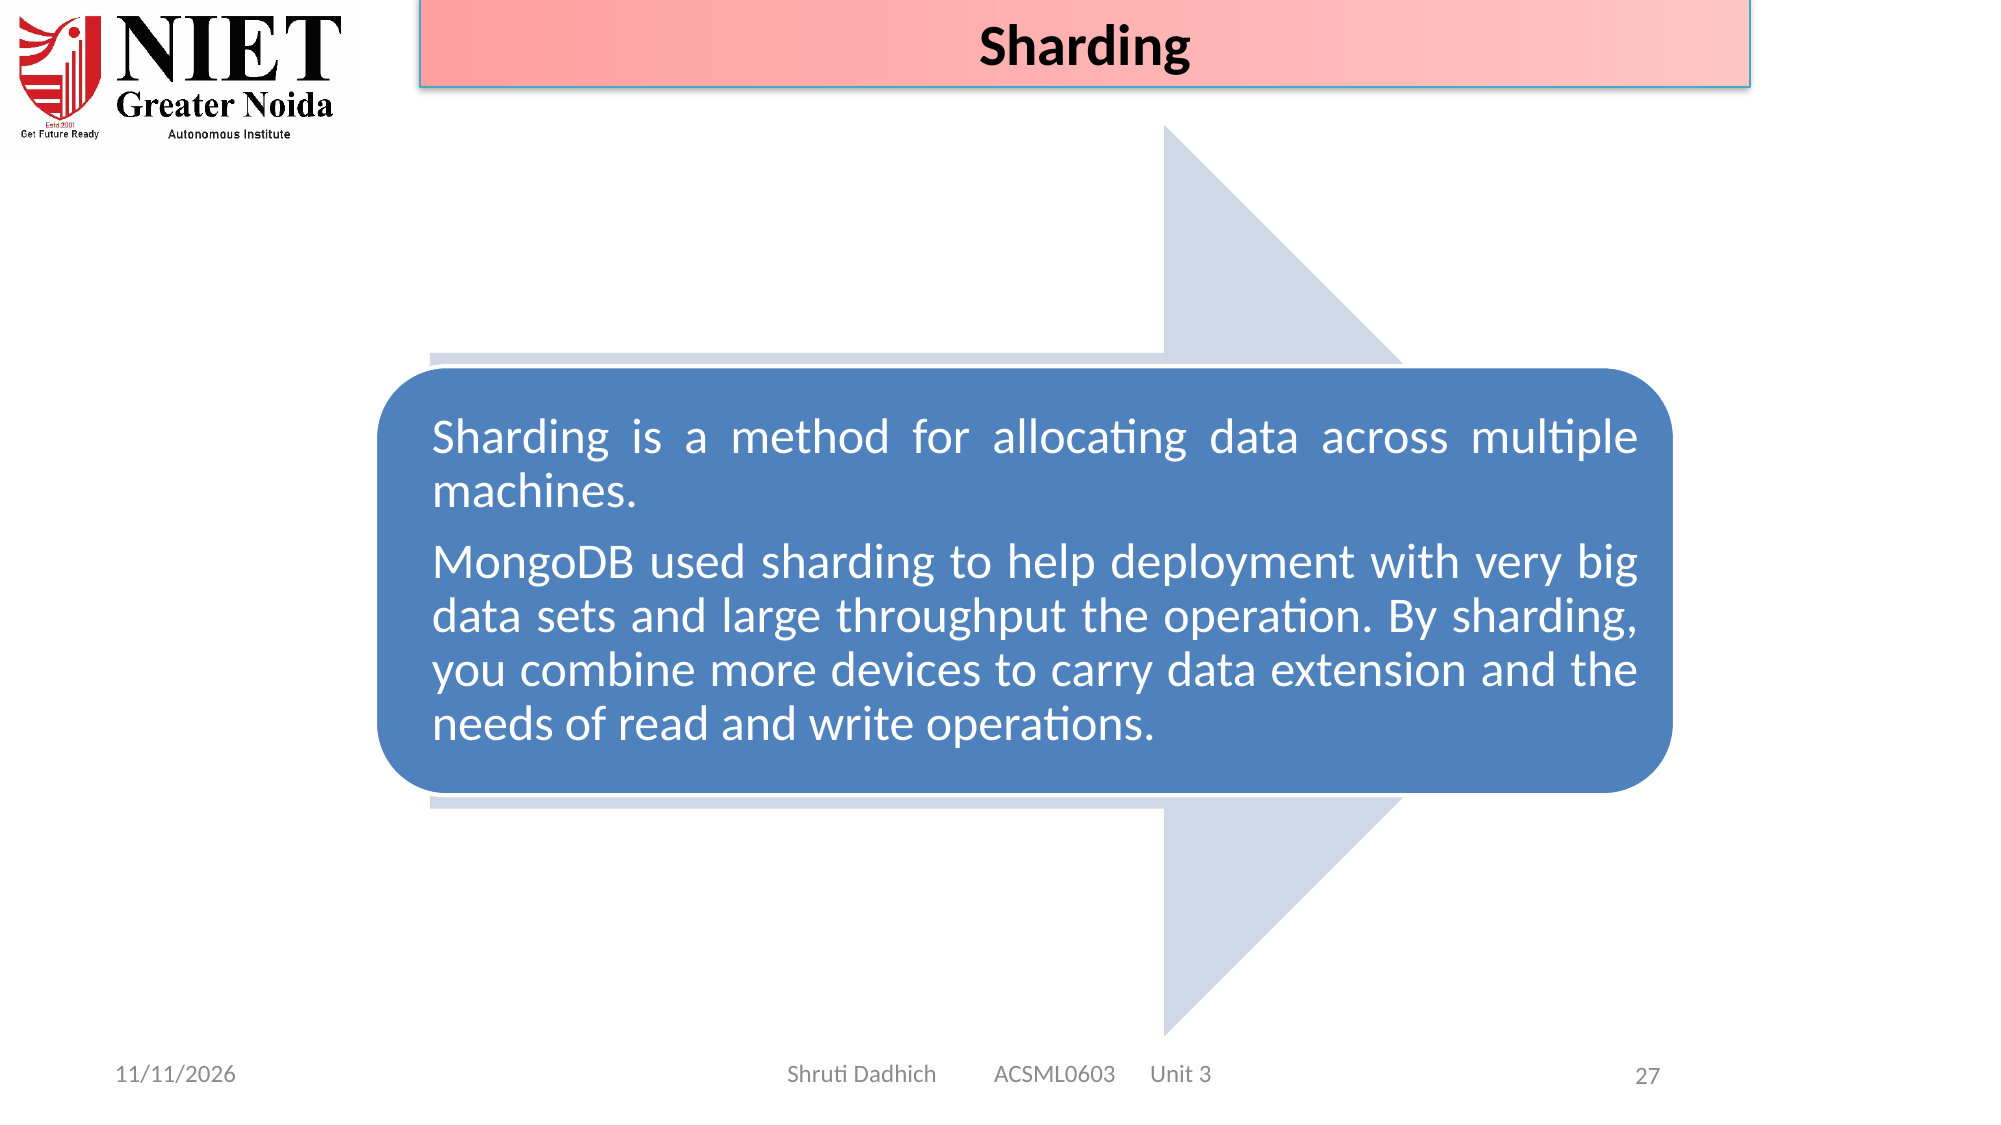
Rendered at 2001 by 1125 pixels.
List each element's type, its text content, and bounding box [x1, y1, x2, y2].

picture [0, 0, 362, 156]
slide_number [99, 1042, 567, 1103]
text_box Sharding [419, 0, 1751, 88]
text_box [324, 124, 1726, 1037]
footer Shruti Dadhich ACSML0603 Unit 3 [683, 1046, 1317, 1103]
slide_number 27 [1325, 1046, 1676, 1105]
